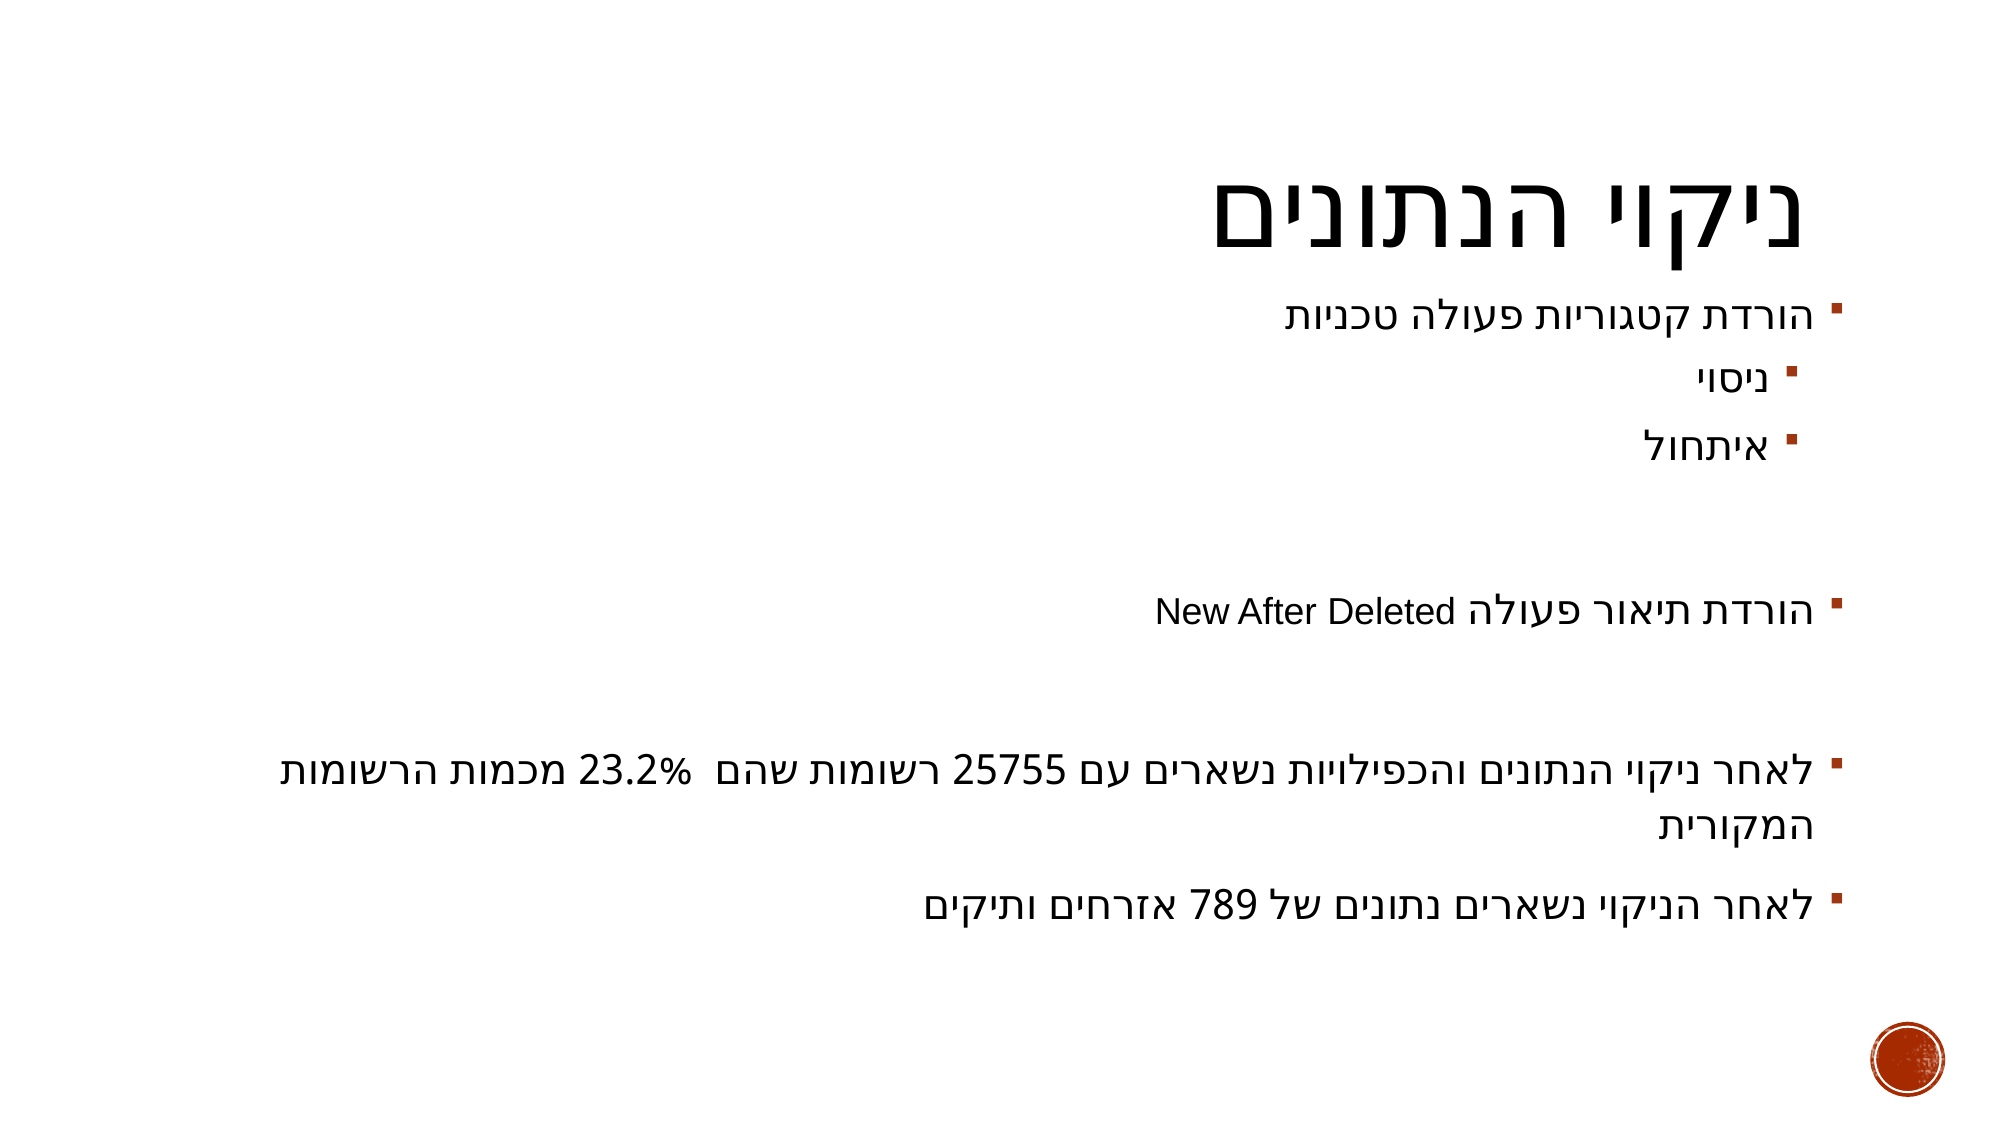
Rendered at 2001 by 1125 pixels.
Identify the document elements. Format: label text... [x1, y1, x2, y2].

list הורדת קטגוריות פעולה טכניות ניסוי איתחול הורדת תיאור פעולה New After Deleted לאחר ניקוי הנתונים והכפילויות נשארים עם 25755 רשומות שהם 23.2% מכמות הרשומות המקורית לאחר הניקוי נשארים נתונים של 789 אזרחים ותיקים [210, 275, 1861, 940]
title ניקוי הנתונים [175, 79, 1826, 344]
